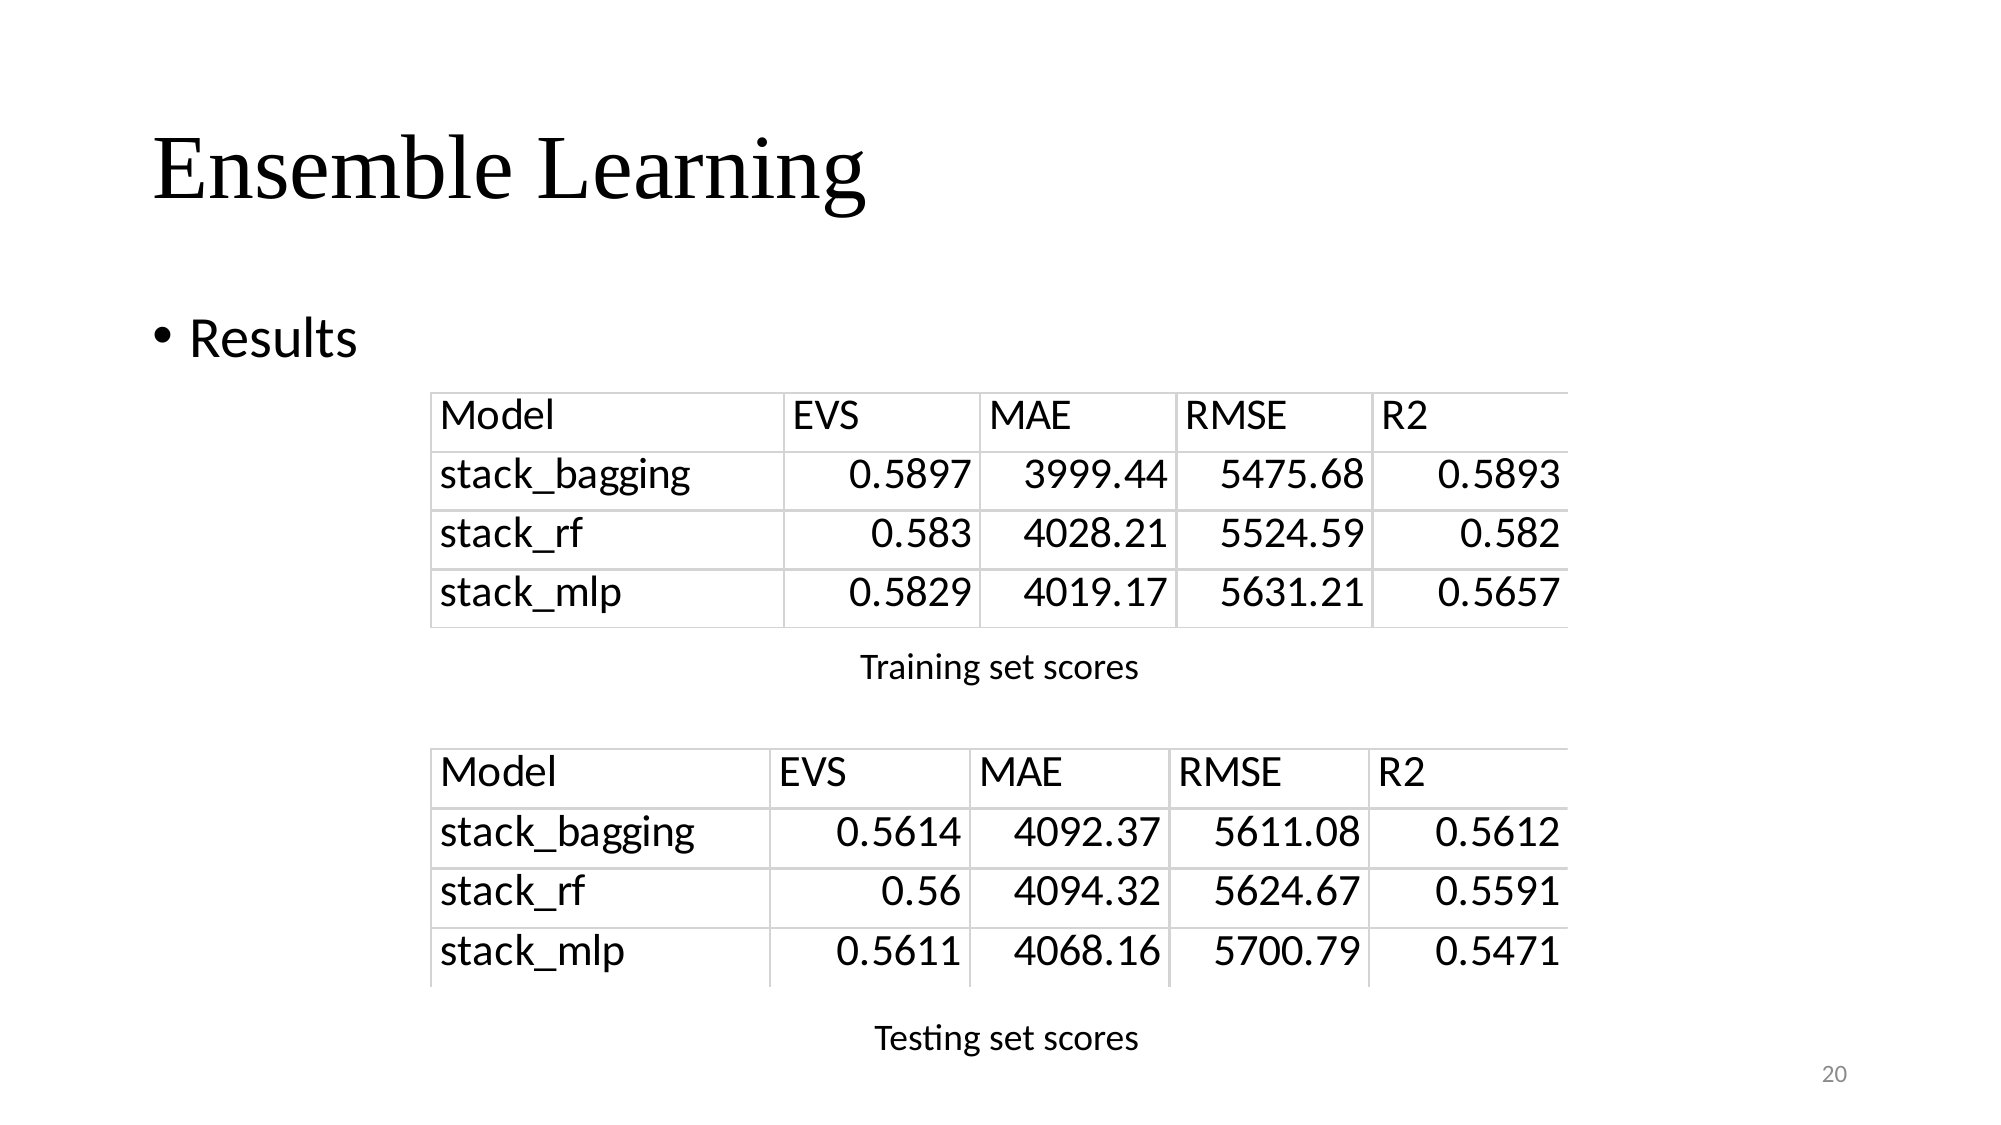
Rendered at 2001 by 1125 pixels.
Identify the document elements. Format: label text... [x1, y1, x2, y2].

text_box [429, 391, 1571, 630]
list Results [137, 299, 1863, 1014]
title Ensemble Learning [137, 59, 1863, 278]
text_box Training set scores [845, 634, 1155, 694]
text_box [429, 747, 1571, 990]
text_box Testing set scores [859, 1005, 1155, 1066]
slide_number 20 [1412, 1042, 1863, 1103]
